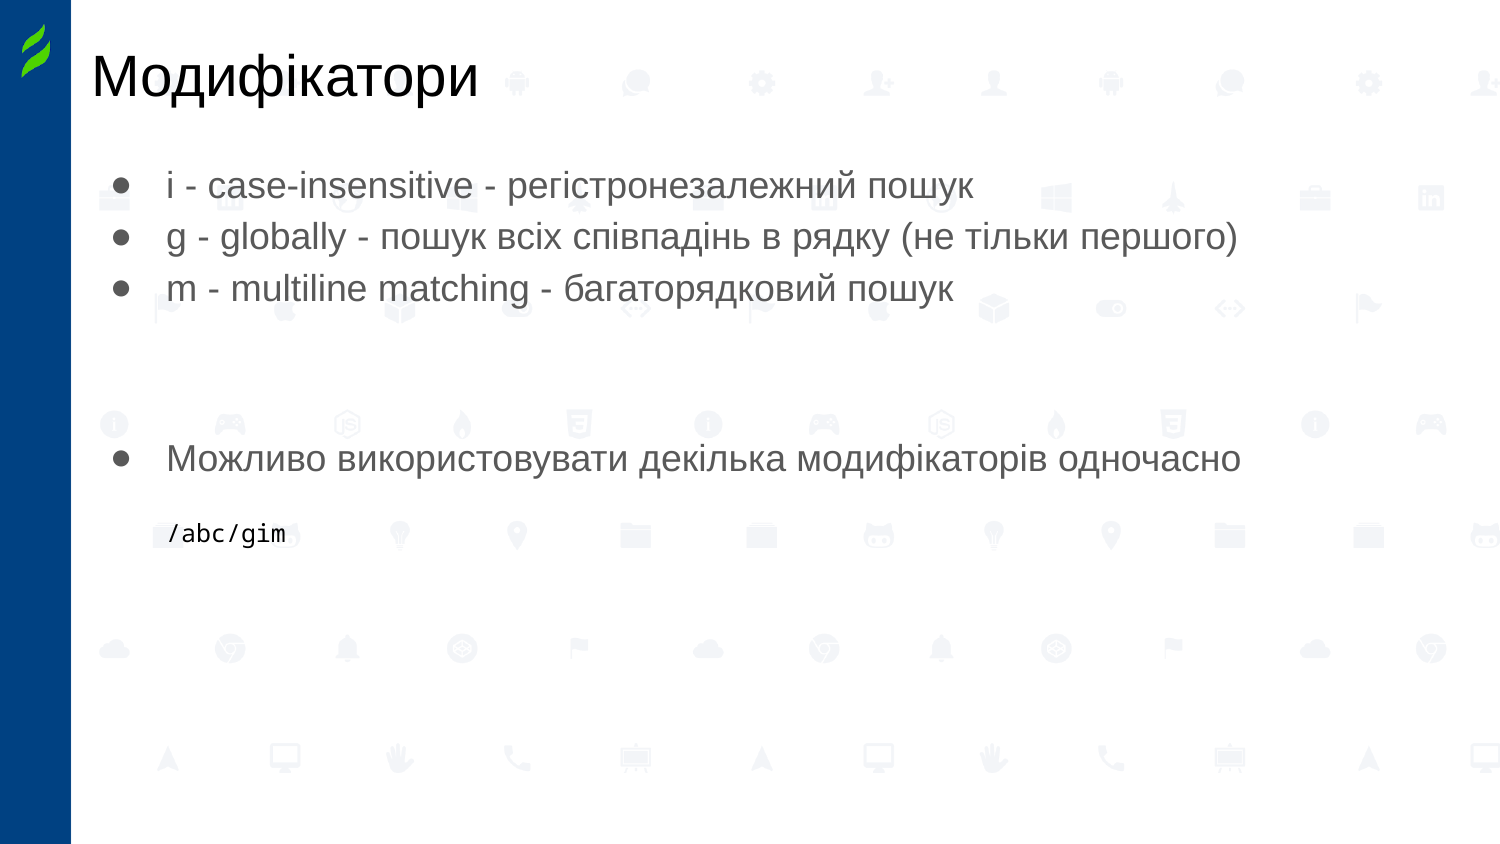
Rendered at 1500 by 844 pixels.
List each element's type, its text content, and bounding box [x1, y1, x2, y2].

picture [0, 0, 1500, 844]
title Модифікатори [76, 23, 1474, 117]
list i - case-insensitive - регістронезалежний пошук g - globally - пошук всіх співпадінь в рядку (не тільки першого) m - multiline matching - багаторядковий пошук Можливо використовувати декілька модифікаторів одночасно /abc/gim [76, 139, 1474, 700]
